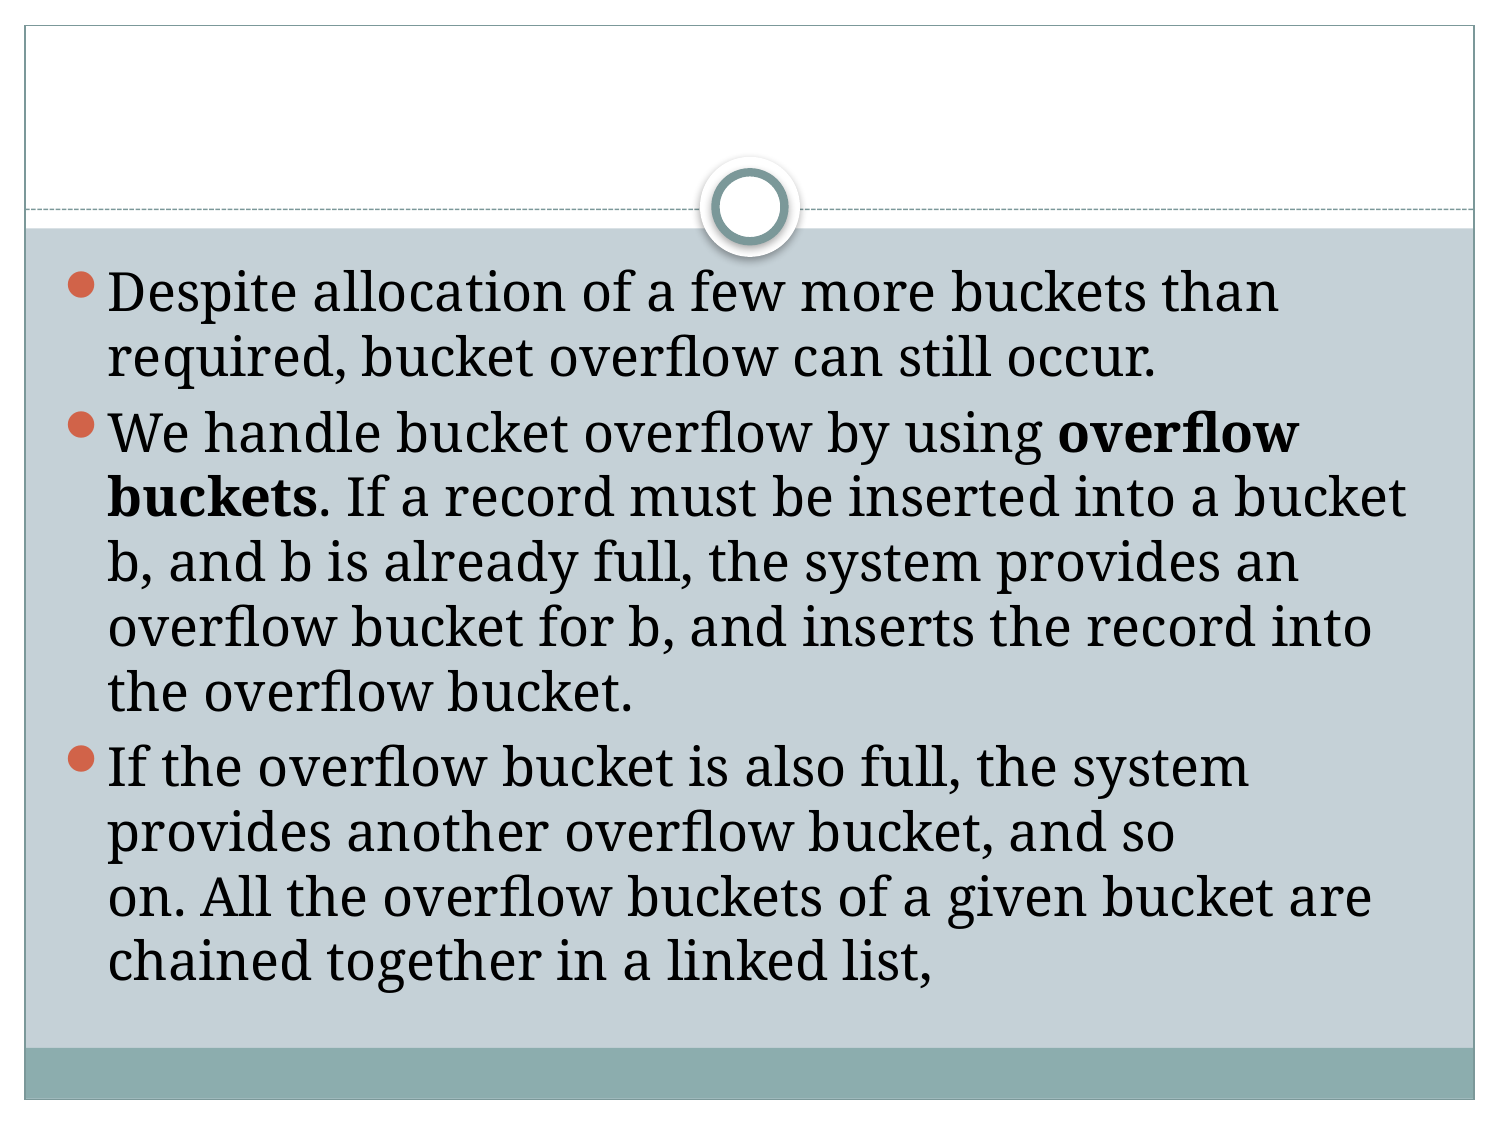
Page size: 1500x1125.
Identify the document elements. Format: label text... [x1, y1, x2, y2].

list Despite allocation of a few more buckets than required, bucket overflow can still occur. We handle bucket overflow by using overflow buckets. If a record must be inserted into a bucket b, and b is already full, the system provides an overflow bucket for b, and inserts the record into the overflow bucket. If the overflow bucket is also full, the system provides another overflow bucket, and so on. All the overflow buckets of a given bucket are chained together in a linked list, [49, 250, 1445, 1001]
